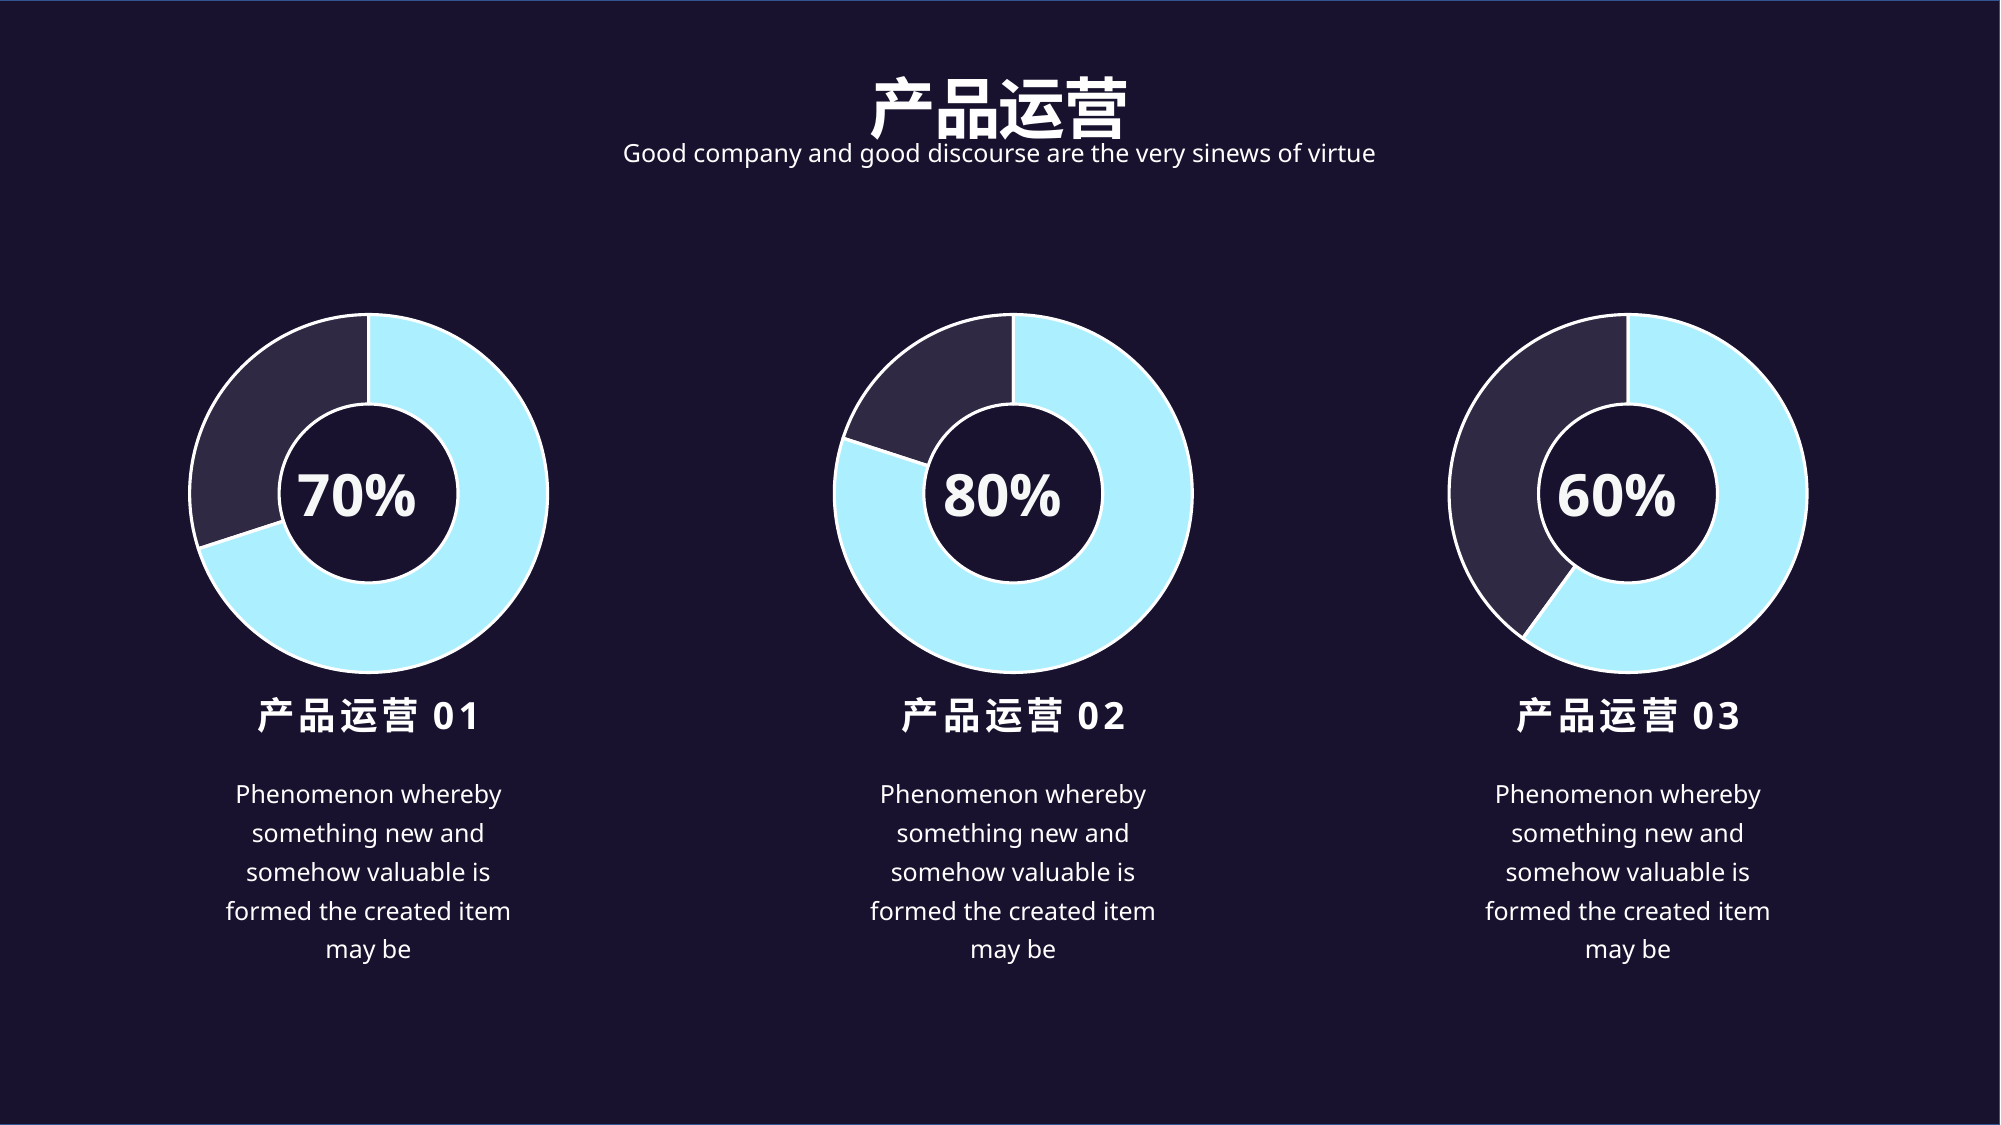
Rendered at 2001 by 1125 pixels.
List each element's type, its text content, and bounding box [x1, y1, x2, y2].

text_box [0, 0, 2000, 1125]
text_box 产品运营 [176, 60, 1824, 153]
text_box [1446, 689, 1810, 974]
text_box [832, 689, 1195, 974]
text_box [1367, 307, 1889, 680]
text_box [108, 307, 629, 680]
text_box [187, 689, 550, 974]
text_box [753, 307, 1274, 680]
text_box Good company and good discourse are the very sinews of virtue [258, 132, 1742, 174]
